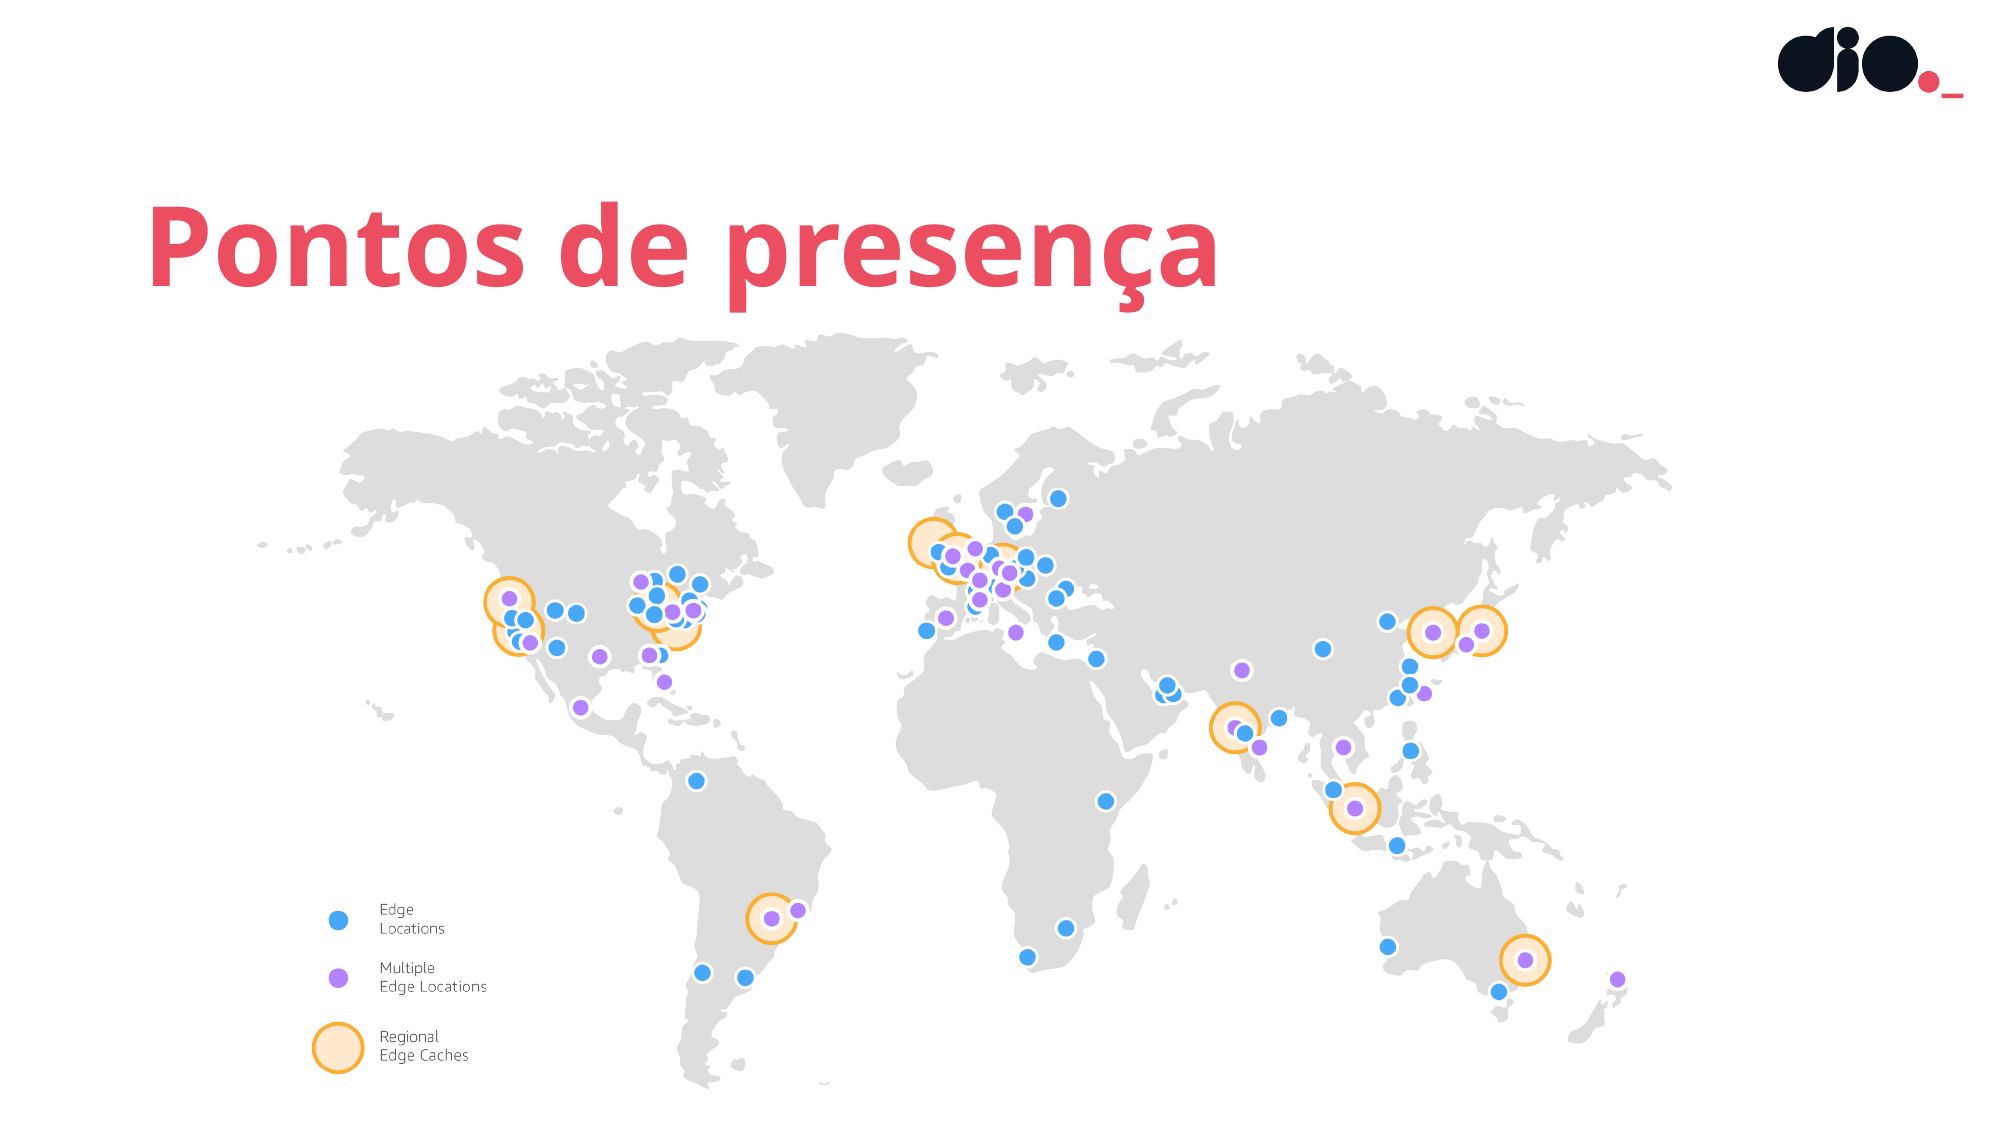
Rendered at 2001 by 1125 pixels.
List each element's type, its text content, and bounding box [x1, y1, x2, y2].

picture [233, 296, 1696, 1125]
picture [1777, 26, 1964, 99]
text_box Pontos de presença [123, 139, 1878, 324]
